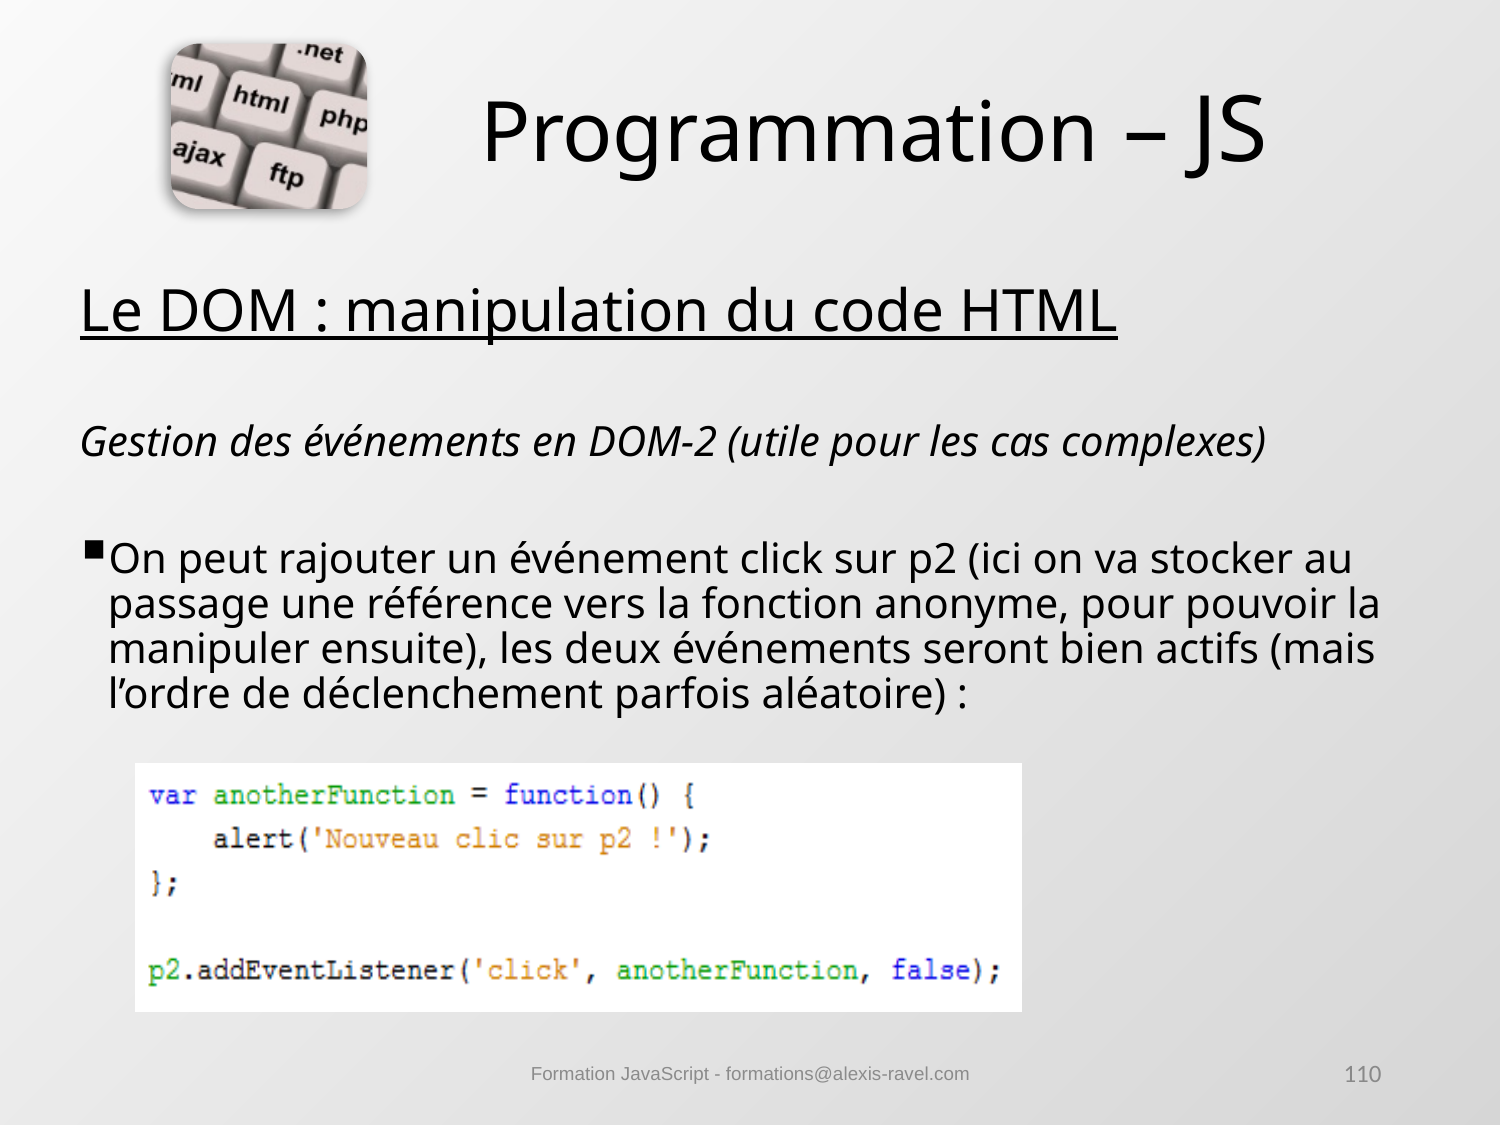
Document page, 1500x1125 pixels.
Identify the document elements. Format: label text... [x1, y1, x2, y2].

footer Formation JavaScript - formations@alexis-ravel.com [496, 1042, 1004, 1103]
list Le DOM : manipulation du code HTML Gestion des événements en DOM-2 (utile pour les cas complexes) On peut rajouter un événement click sur p2 (ici on va stocker au passage une référence vers la fonction anonyme, pour pouvoir la manipuler ensuite), les deux événements seront bien actifs (mais l’ordre de déclenchement parfois aléatoire) : [64, 208, 1459, 1059]
slide_number 110 [1059, 1042, 1397, 1103]
text_box Programmation – JS [350, 42, 1436, 206]
picture [135, 763, 1022, 1012]
picture [171, 43, 368, 209]
